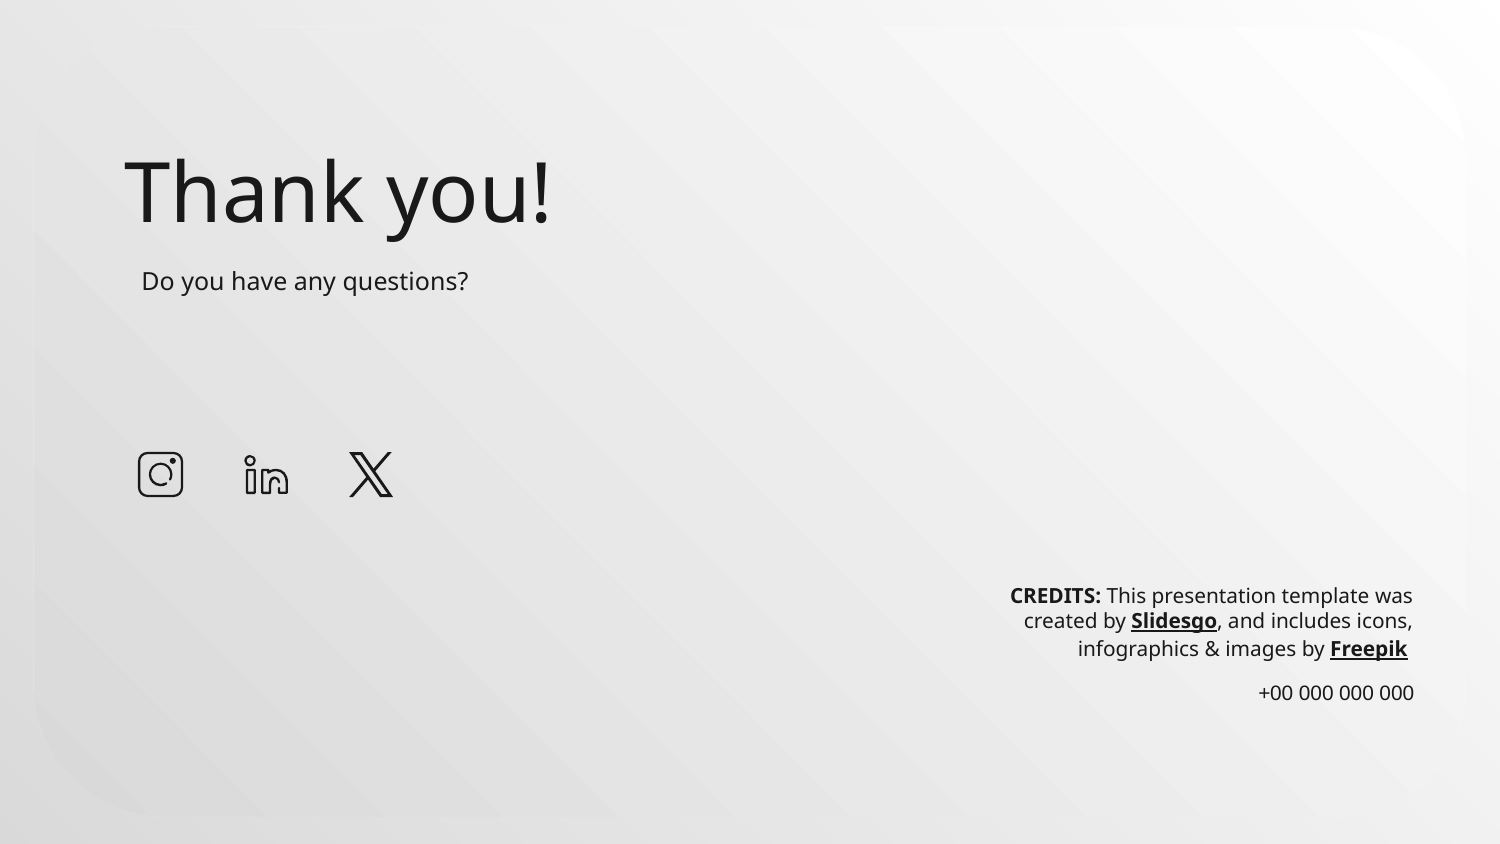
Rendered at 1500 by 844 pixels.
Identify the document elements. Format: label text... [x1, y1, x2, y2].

title Thank you! [109, 81, 944, 255]
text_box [137, 451, 184, 498]
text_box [243, 454, 289, 495]
text_box [349, 452, 394, 498]
subtitle Do you have any questions? [126, 249, 857, 452]
text_box +00 000 000 000 [968, 679, 1414, 722]
